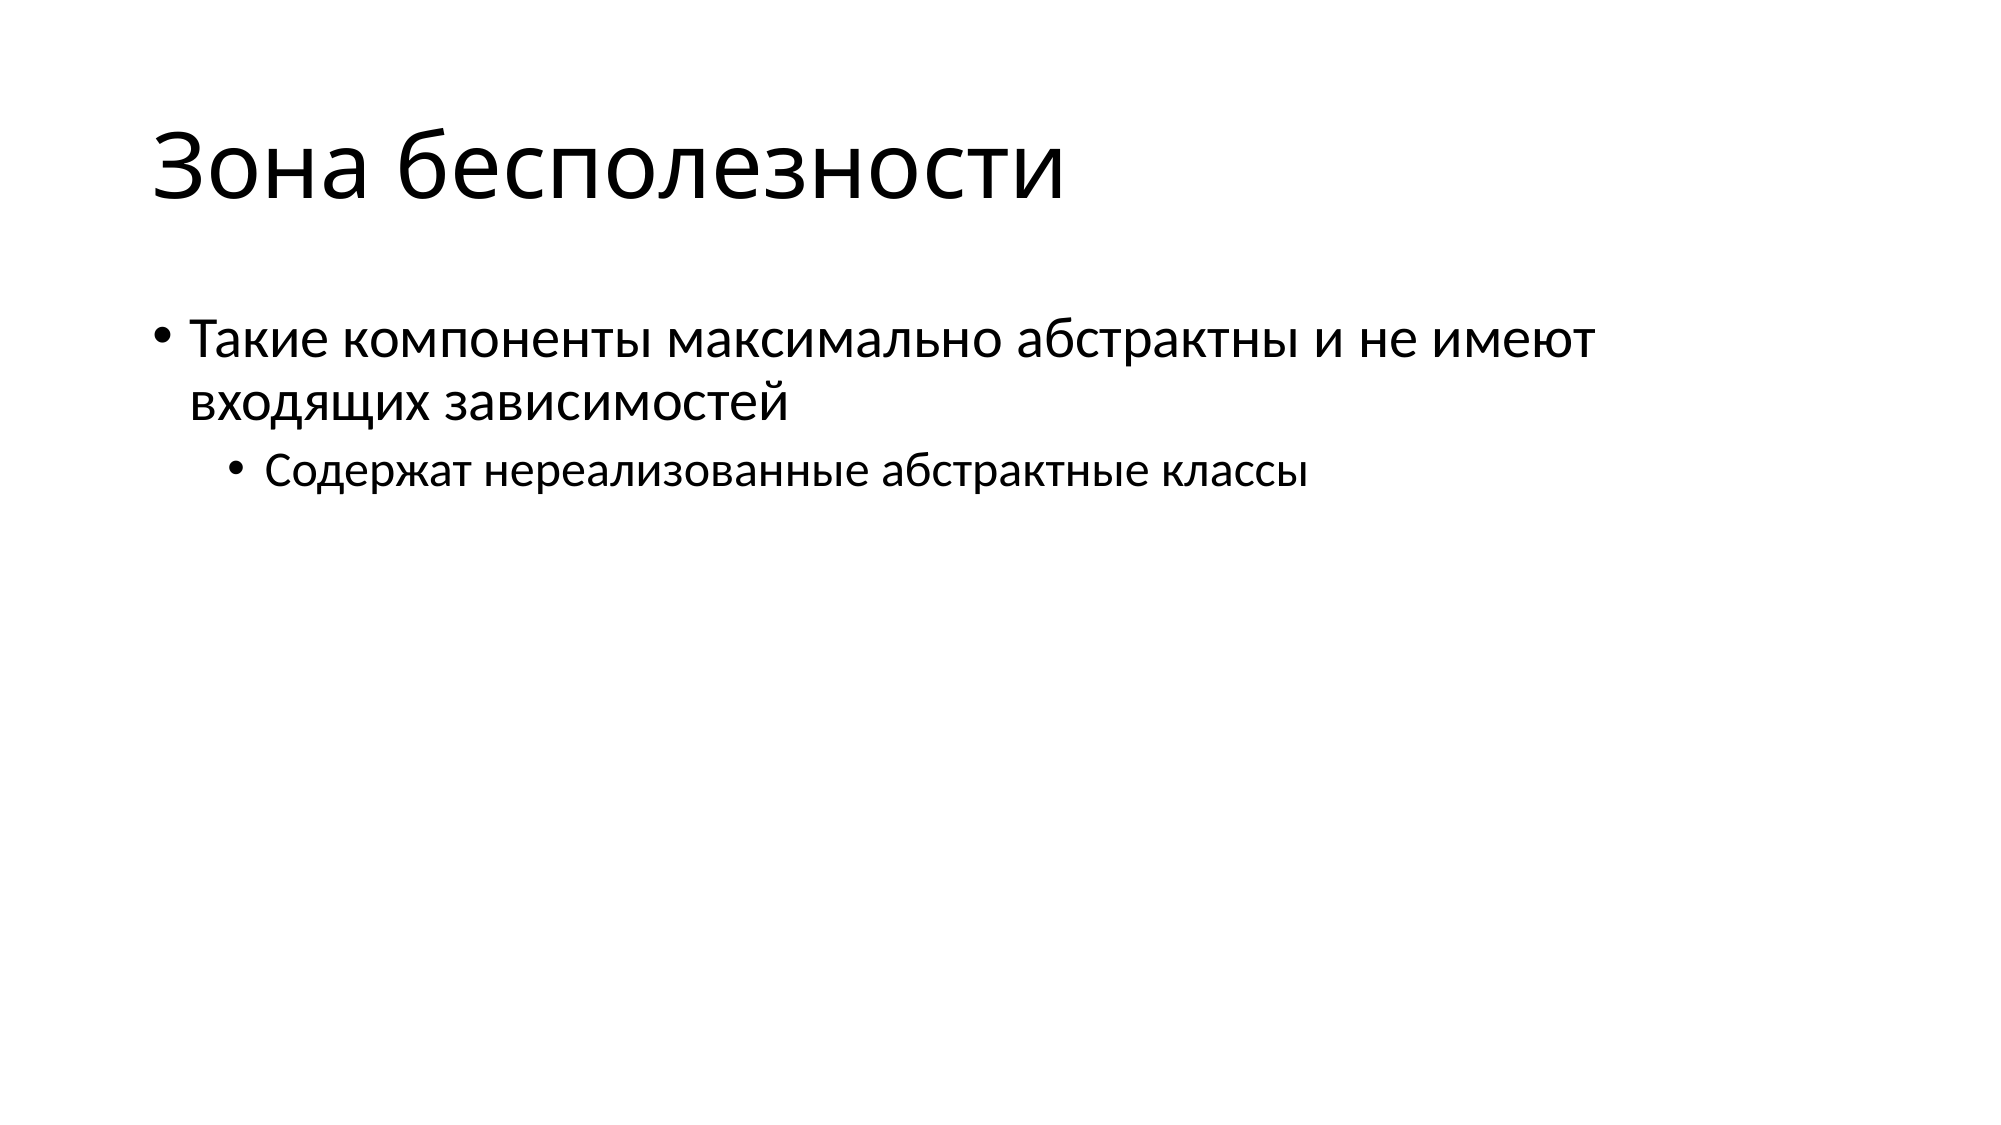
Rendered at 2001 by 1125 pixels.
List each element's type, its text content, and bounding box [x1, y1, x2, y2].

list Такие компоненты максимально абстрактны и не имеют входящих зависимостей Содержат нереализованные абстрактные классы [137, 299, 1863, 1014]
title Зона бесполезности [137, 59, 1863, 278]
